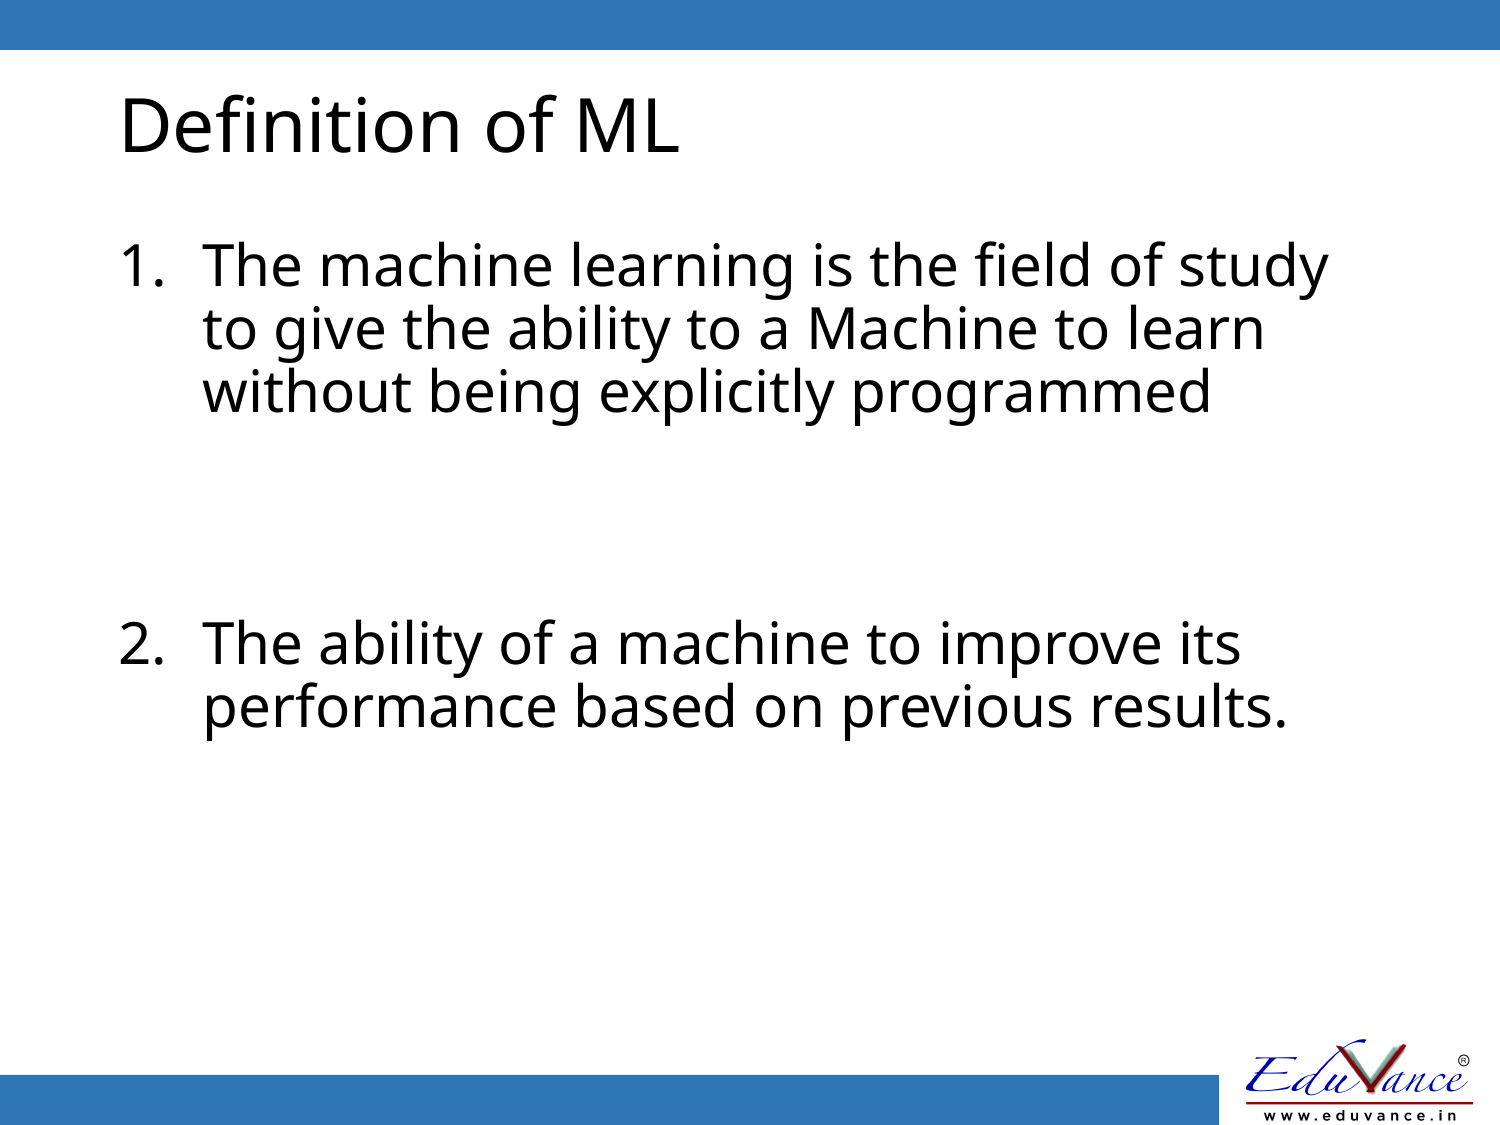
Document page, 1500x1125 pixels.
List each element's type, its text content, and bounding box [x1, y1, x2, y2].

title Definition of ML [103, 59, 1397, 197]
list The machine learning is the field of study to give the ability to a Machine to learn without being explicitly programmed The ability of a machine to improve its performance based on previous results. [103, 229, 1397, 1043]
picture [1219, 1033, 1500, 1125]
